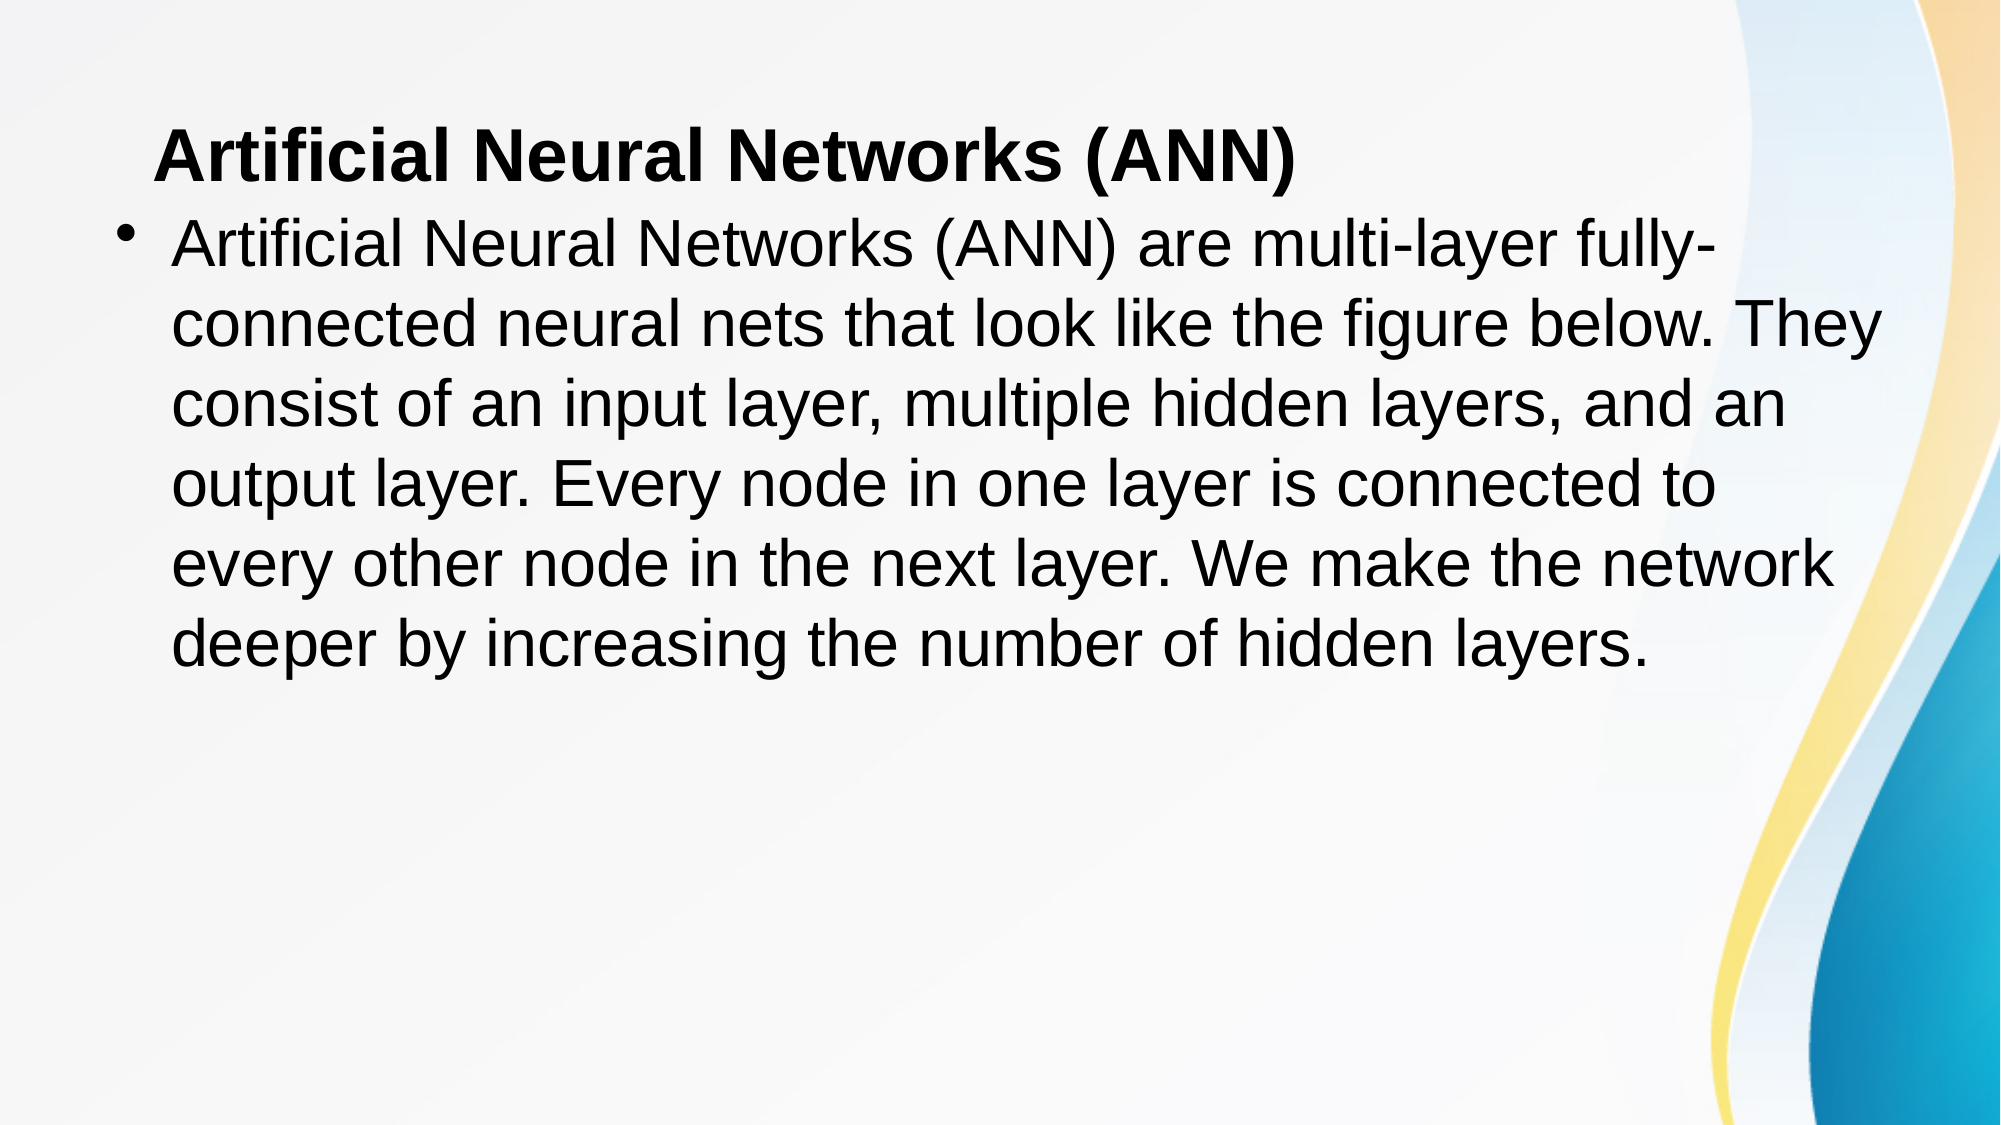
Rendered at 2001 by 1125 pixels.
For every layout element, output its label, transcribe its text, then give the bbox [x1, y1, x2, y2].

list Artificial Neural Networks (ANN) are multi-layer fully-connected neural nets that look like the figure below. They consist of an input layer, multiple hidden layers, and an output layer. Every node in one layer is connected to every other node in the next layer. We make the network deeper by increasing the number of hidden layers. [99, 192, 1901, 1006]
picture [0, 0, 2001, 1125]
title Artificial Neural Networks (ANN) [137, 59, 1863, 192]
